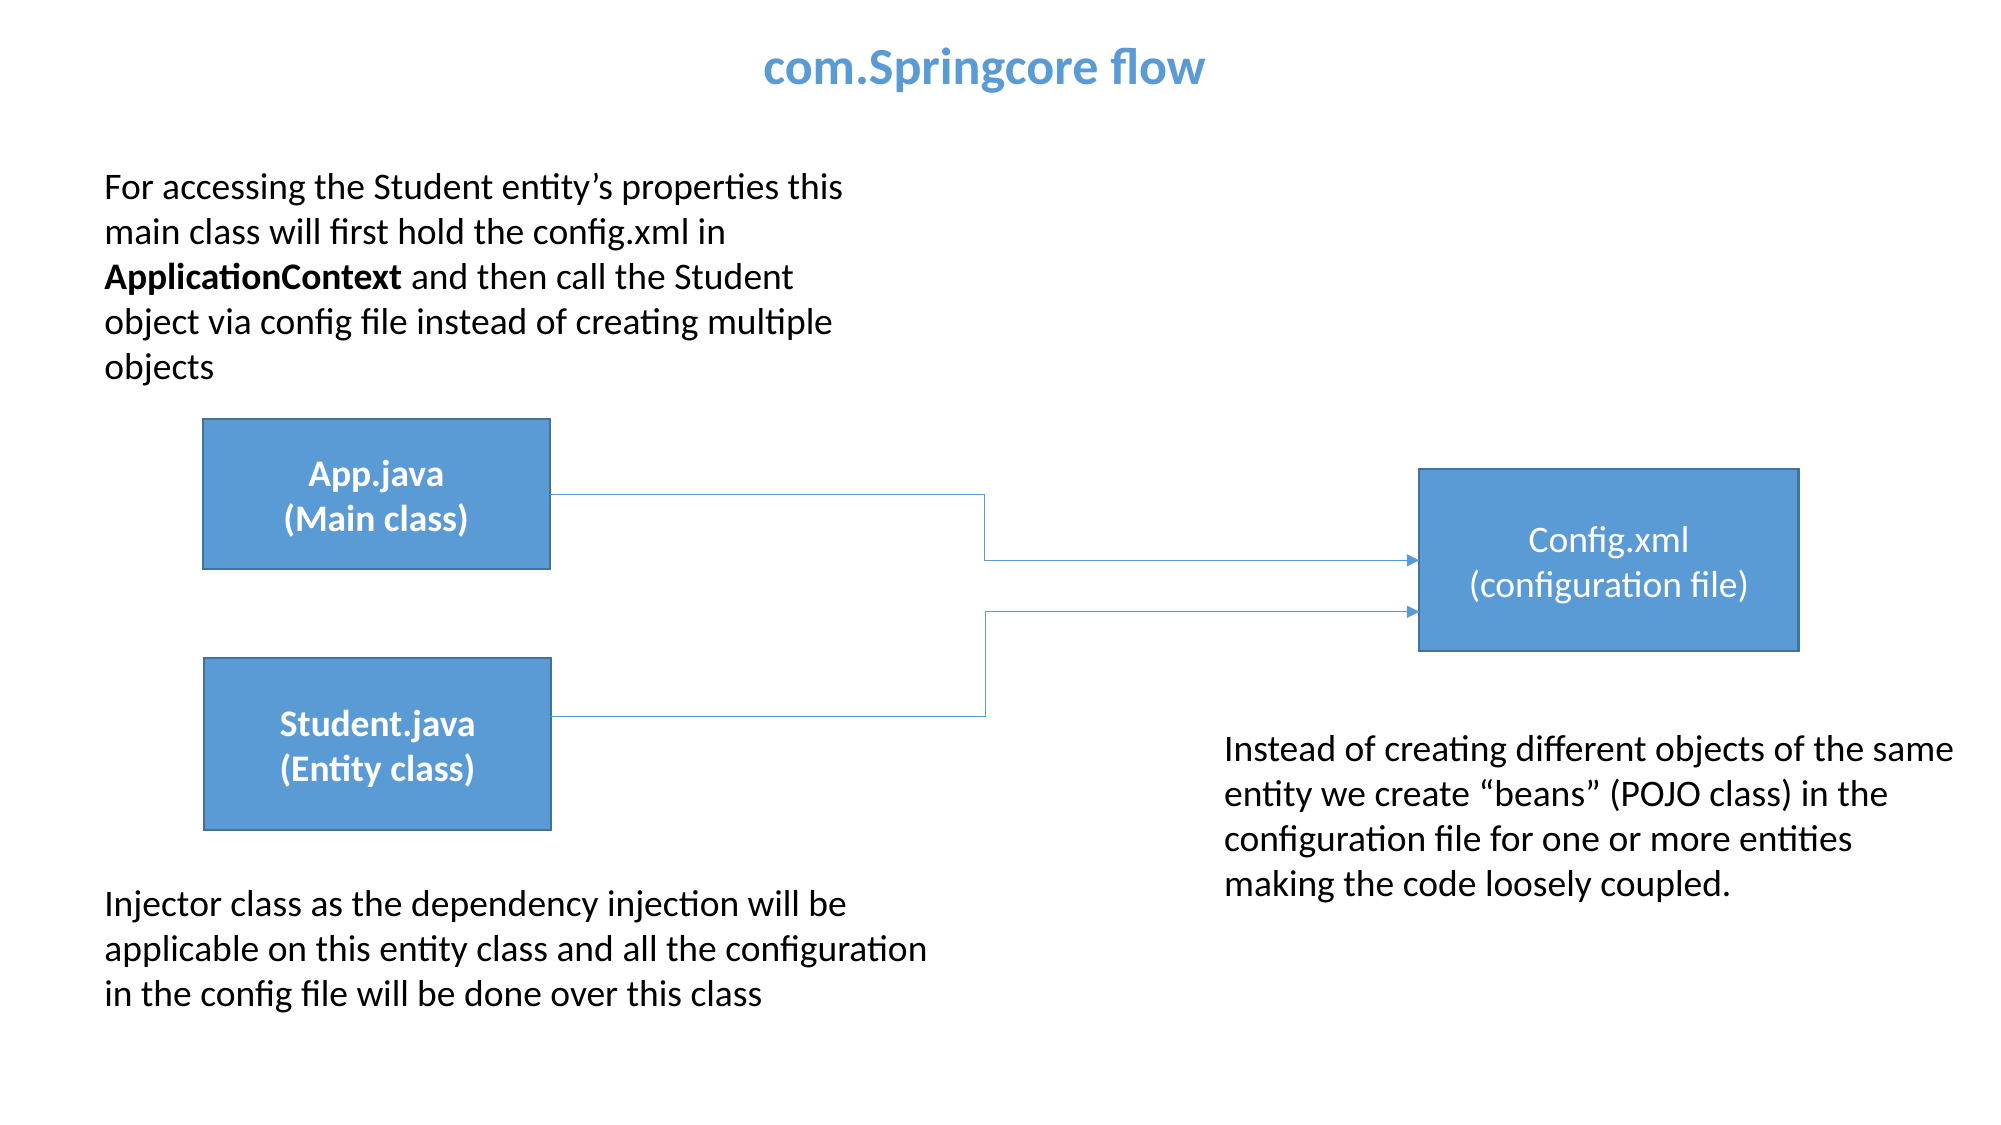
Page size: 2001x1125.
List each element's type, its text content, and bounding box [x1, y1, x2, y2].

text_box Config.xml (configuration file) [1418, 468, 1800, 652]
text_box For accessing the Student entity’s properties this main class will first hold the config.xml in ApplicationContext and then call the Student object via config file instead of creating multiple objects [89, 154, 896, 395]
text_box Injector class as the dependency injection will be applicable on this entity class and all the configuration in the config file will be done over this class [89, 871, 946, 1022]
title com.Springcore flow [122, 0, 1848, 177]
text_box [549, 494, 1420, 561]
text_box Student.java (Entity class) [203, 657, 552, 831]
text_box App.java (Main class) [202, 418, 551, 570]
text_box Instead of creating different objects of the same entity we create “beans” (POJO class) in the configuration file for one or more entities making the code loosely coupled. [1209, 716, 1971, 957]
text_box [551, 611, 1420, 717]
